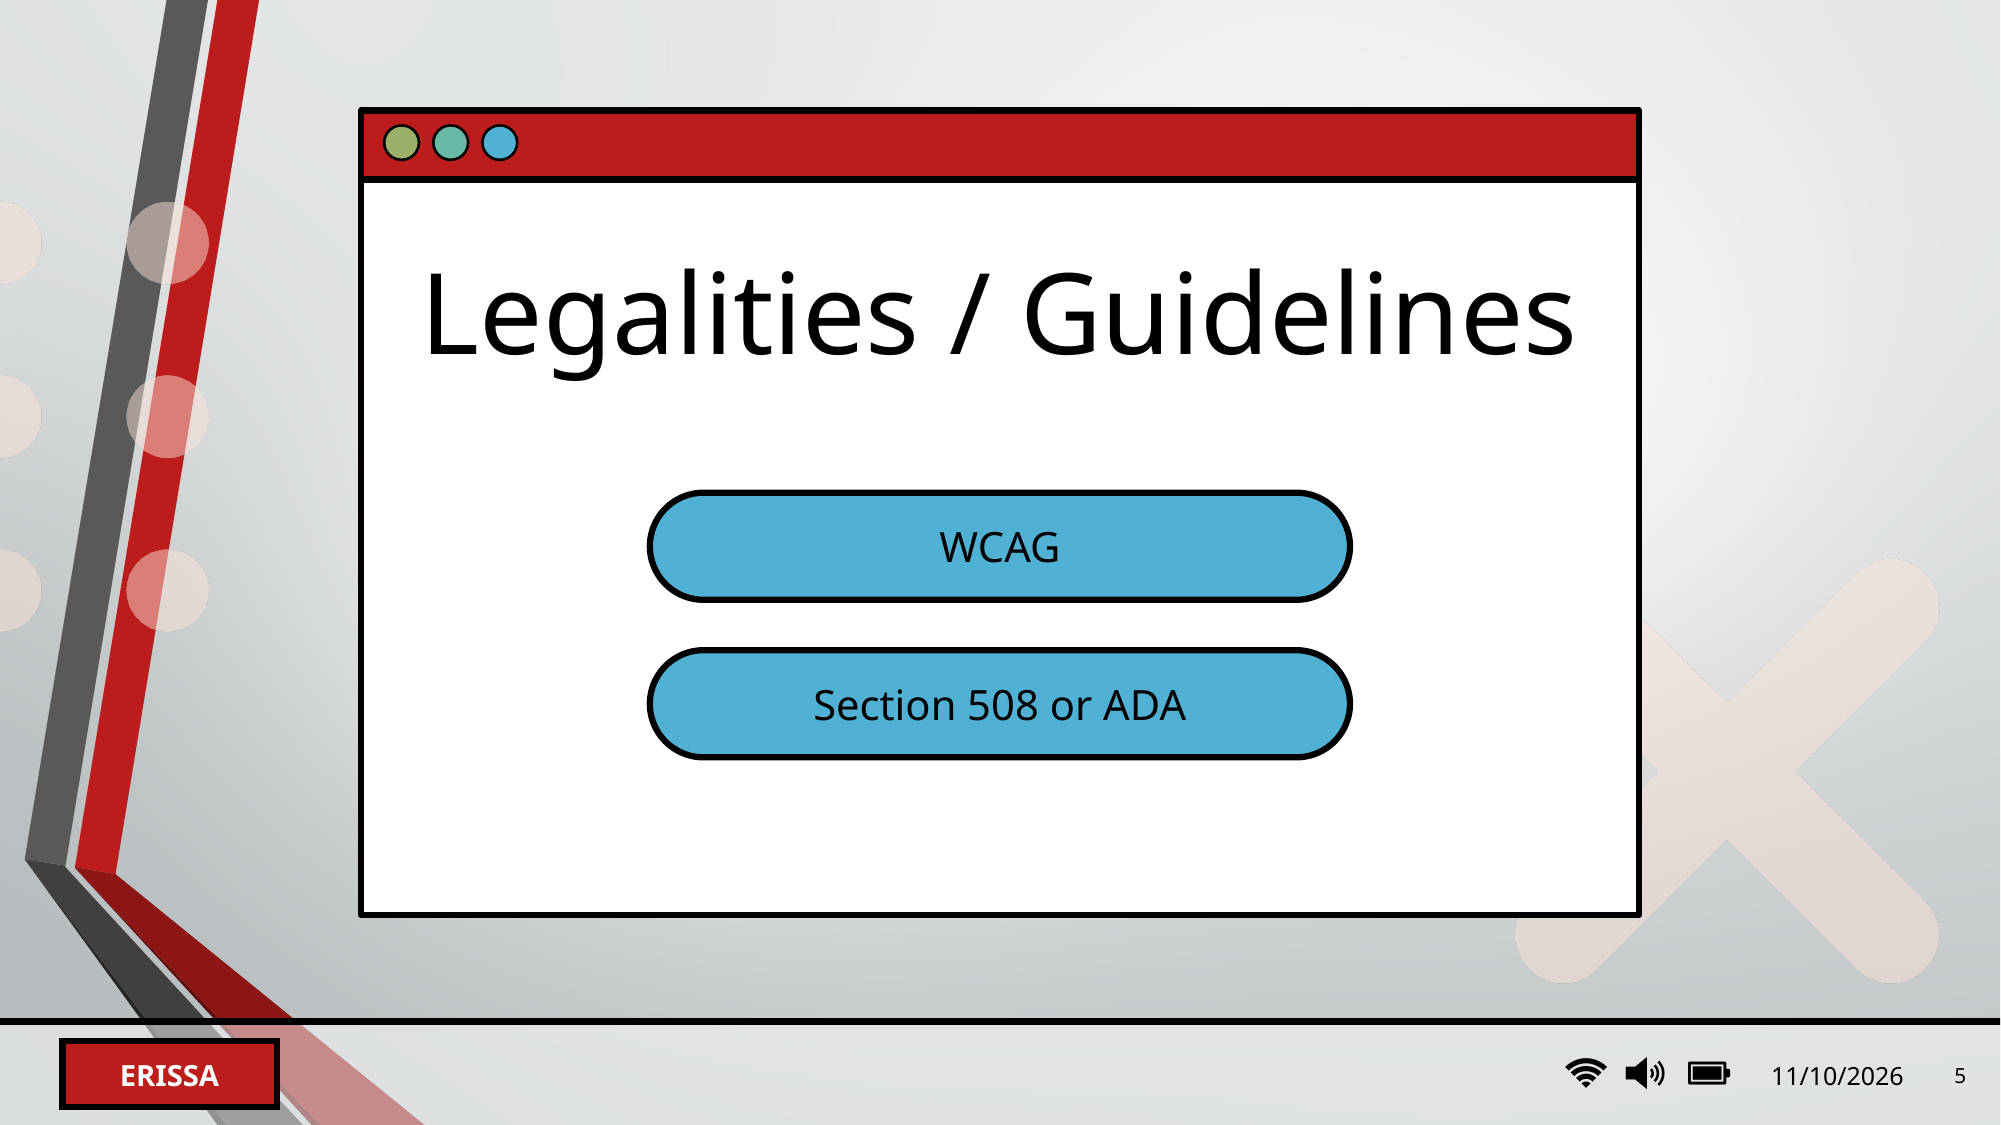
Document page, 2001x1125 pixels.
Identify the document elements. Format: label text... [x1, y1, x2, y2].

picture [1497, 541, 1957, 1001]
picture [0, 183, 227, 650]
picture [1563, 1050, 1609, 1096]
list Erissa [59, 1038, 280, 1110]
text_box Section 508 or ADA [649, 650, 1351, 758]
text_box WCAG [649, 492, 1351, 600]
picture [1686, 1050, 1731, 1096]
slide_number 5 [1918, 1021, 2000, 1125]
picture [1624, 1050, 1670, 1096]
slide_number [1731, 1021, 1918, 1125]
title Legalities / Guidelines [387, 192, 1613, 426]
